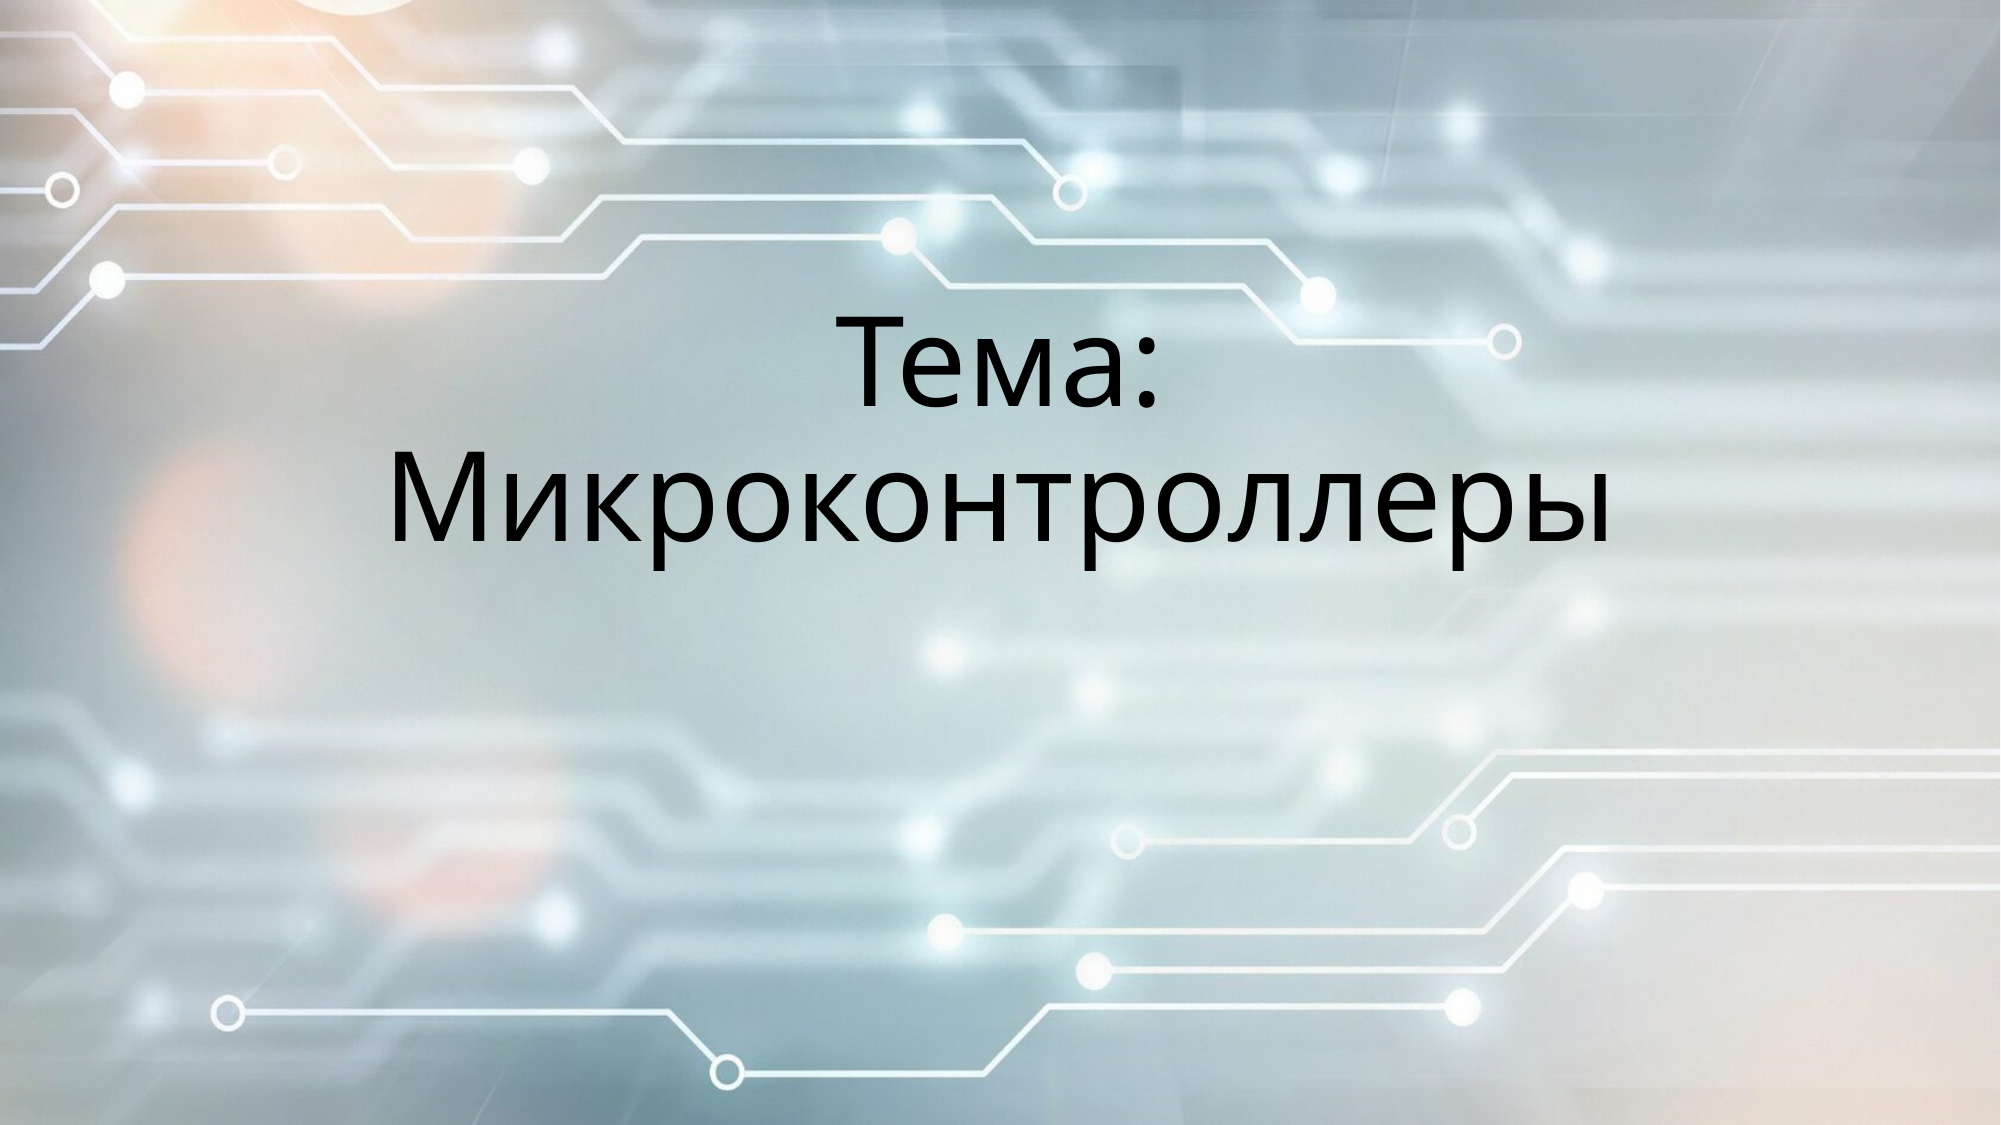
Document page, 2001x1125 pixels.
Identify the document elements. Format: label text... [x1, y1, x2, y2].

picture [0, 0, 2001, 1125]
title Тема: Микроконтроллеры [249, 184, 1750, 576]
